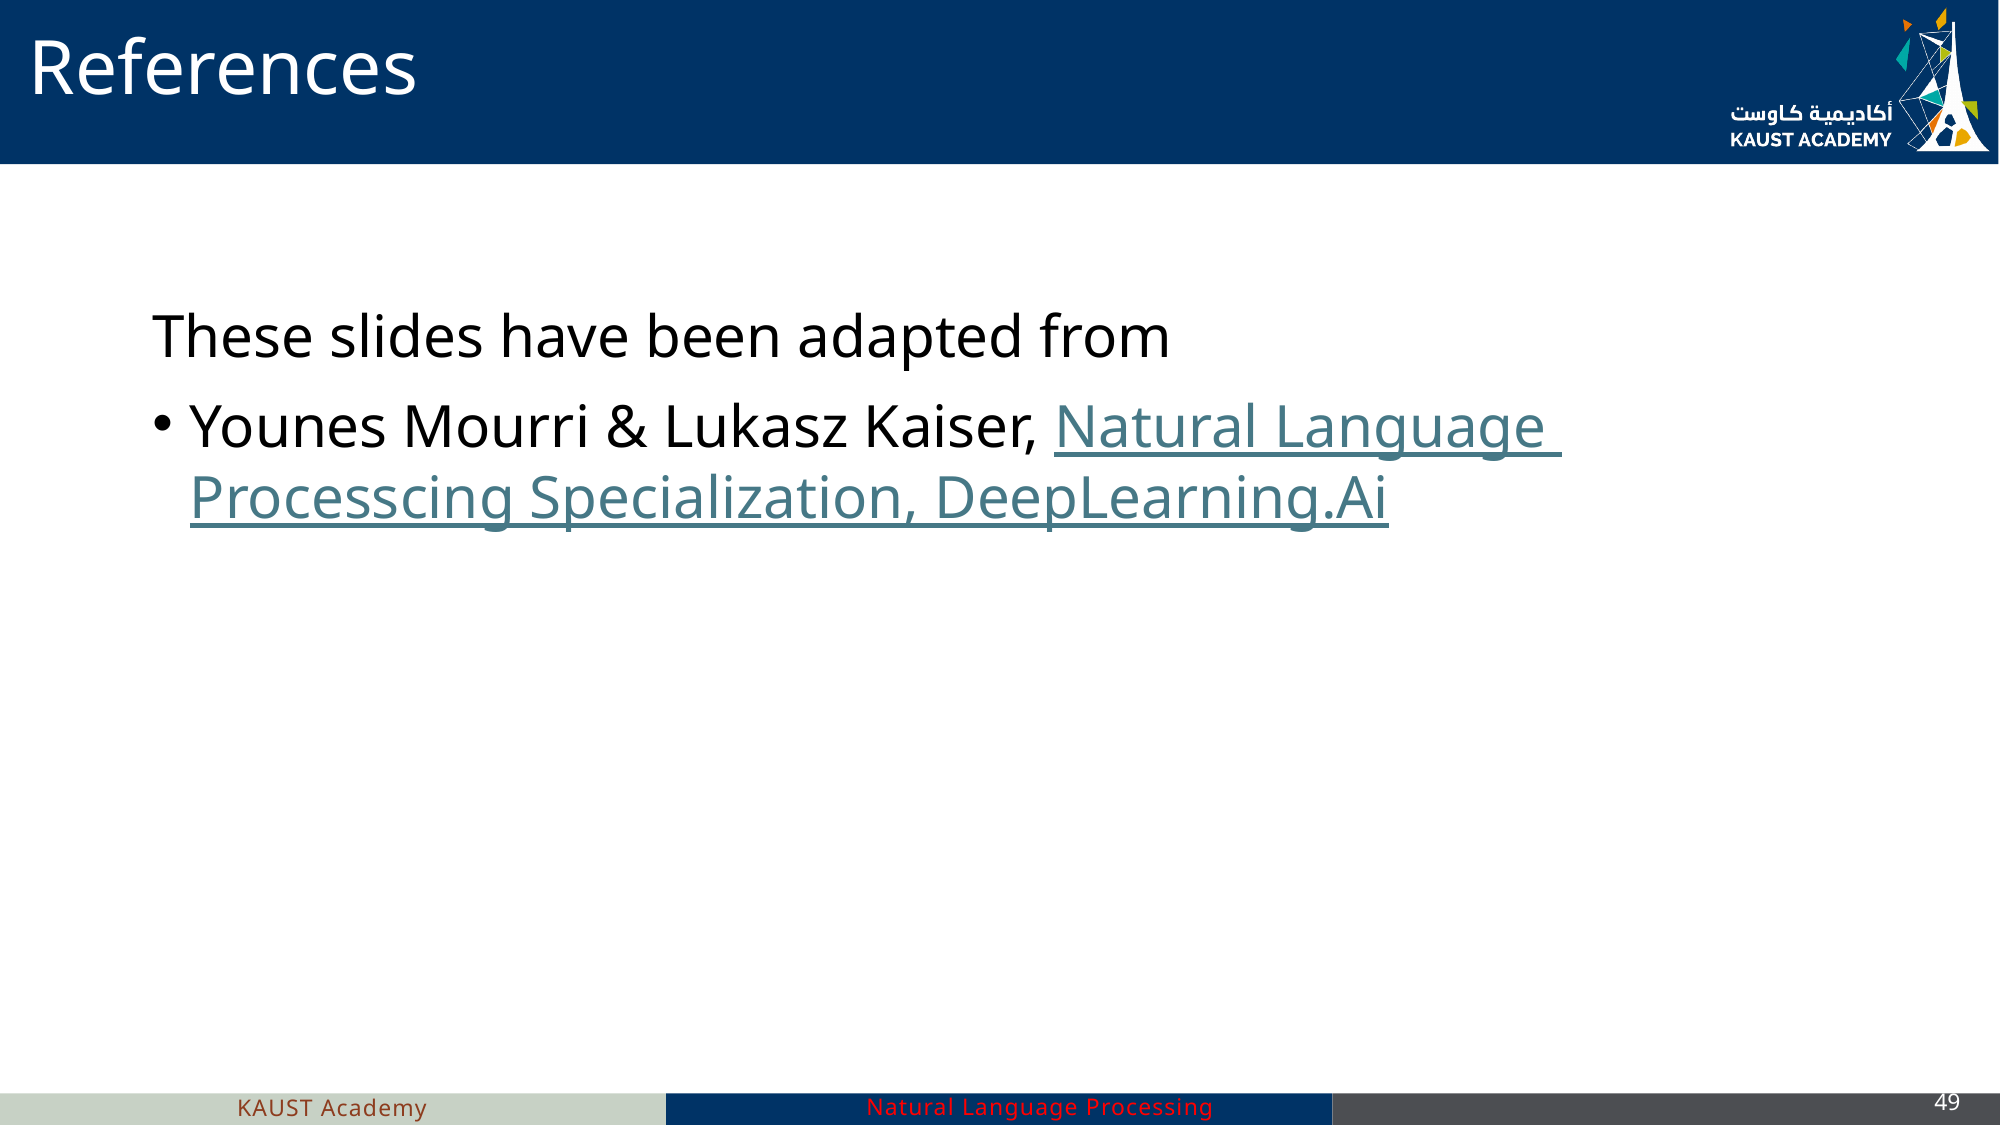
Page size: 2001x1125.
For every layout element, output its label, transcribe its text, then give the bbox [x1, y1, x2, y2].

picture [1721, 0, 2000, 159]
list These slides have been adapted from Younes Mourri & Lukasz Kaiser, Natural Language Processcing Specialization, DeepLearning.Ai [137, 299, 1863, 1014]
title References [14, 22, 1725, 132]
